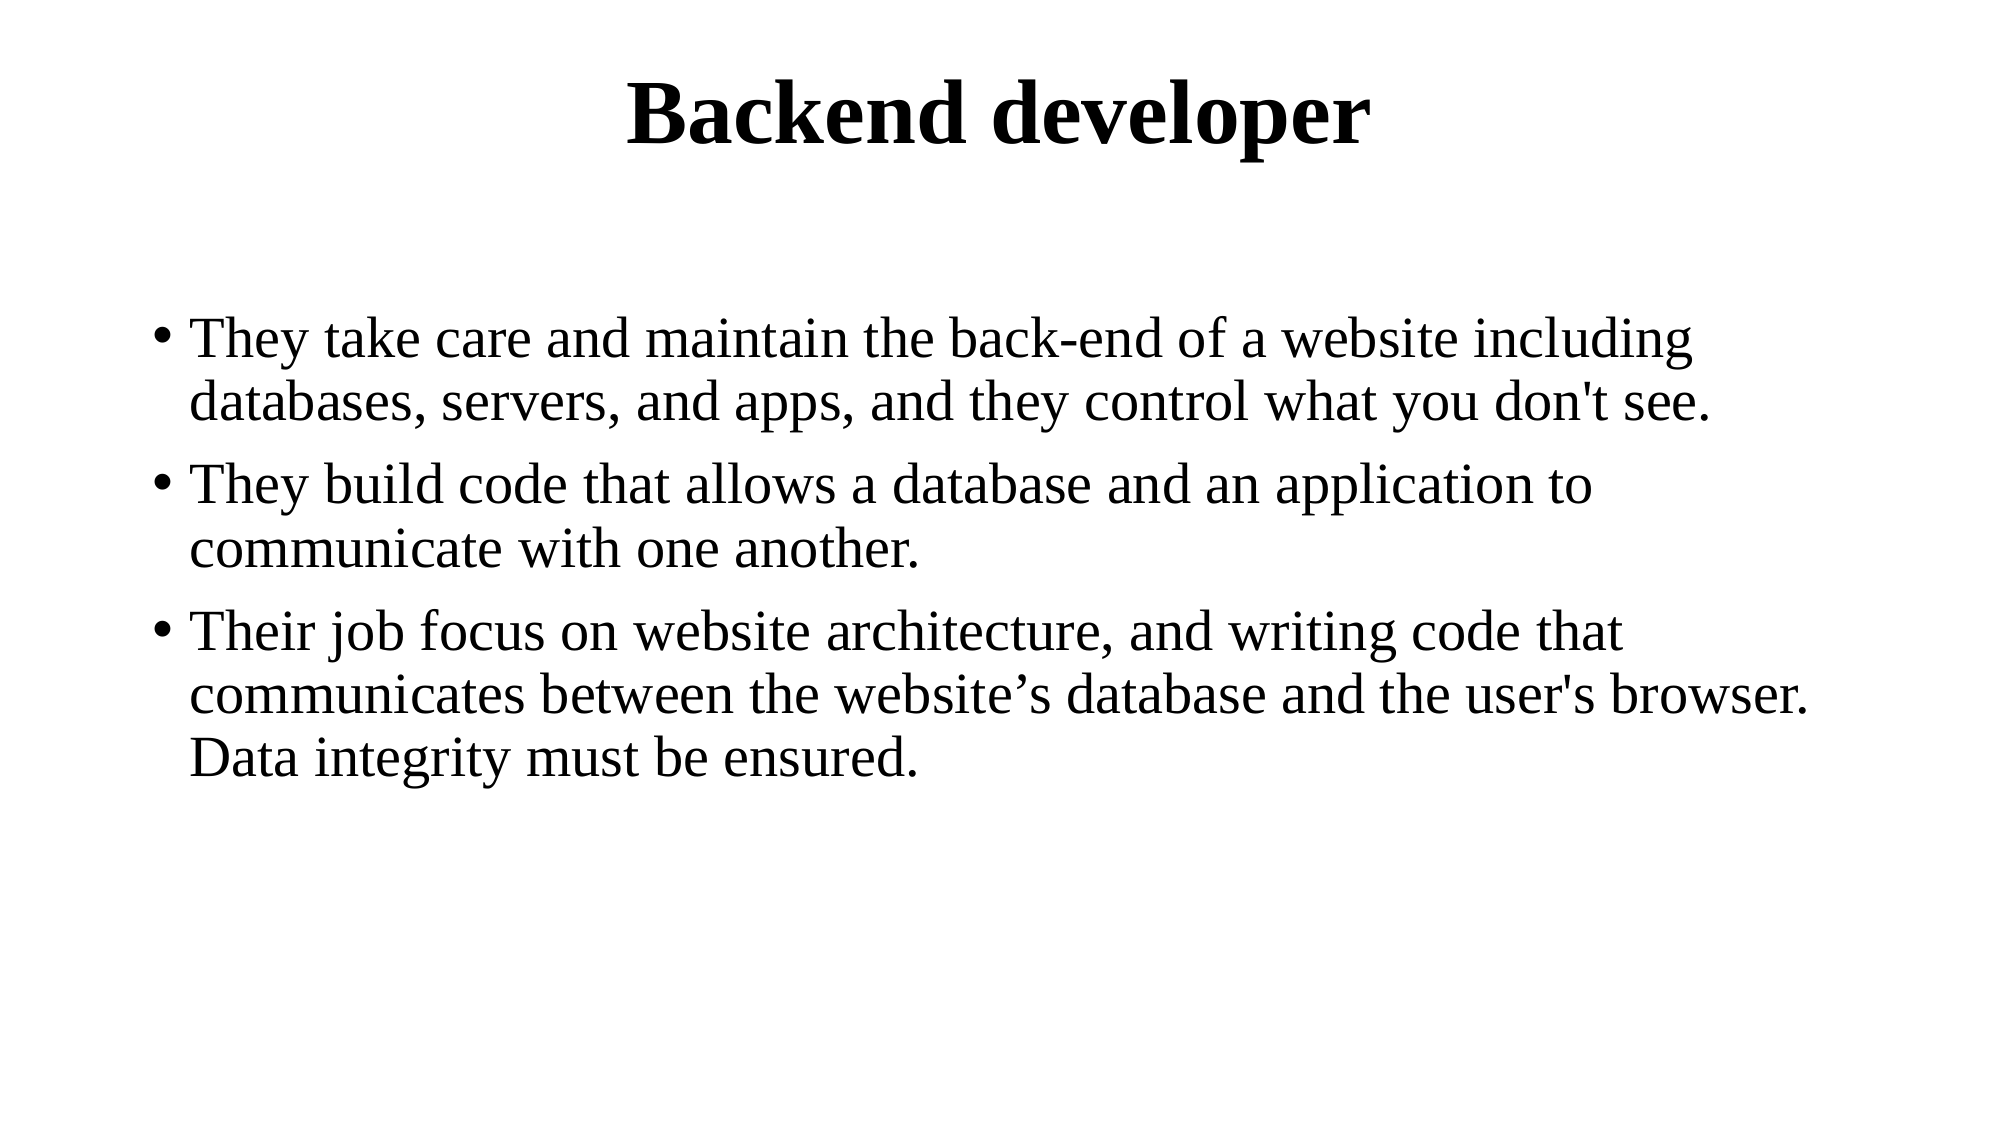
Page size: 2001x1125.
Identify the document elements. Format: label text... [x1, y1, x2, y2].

title Backend developer [137, 59, 1863, 278]
list They take care and maintain the back-end of a website including databases, servers, and apps, and they control what you don't see. They build code that allows a database and an application to communicate with one another. Their job focus on website architecture, and writing code that communicates between the website’s database and the user's browser. Data integrity must be ensured. [137, 299, 1863, 1014]
